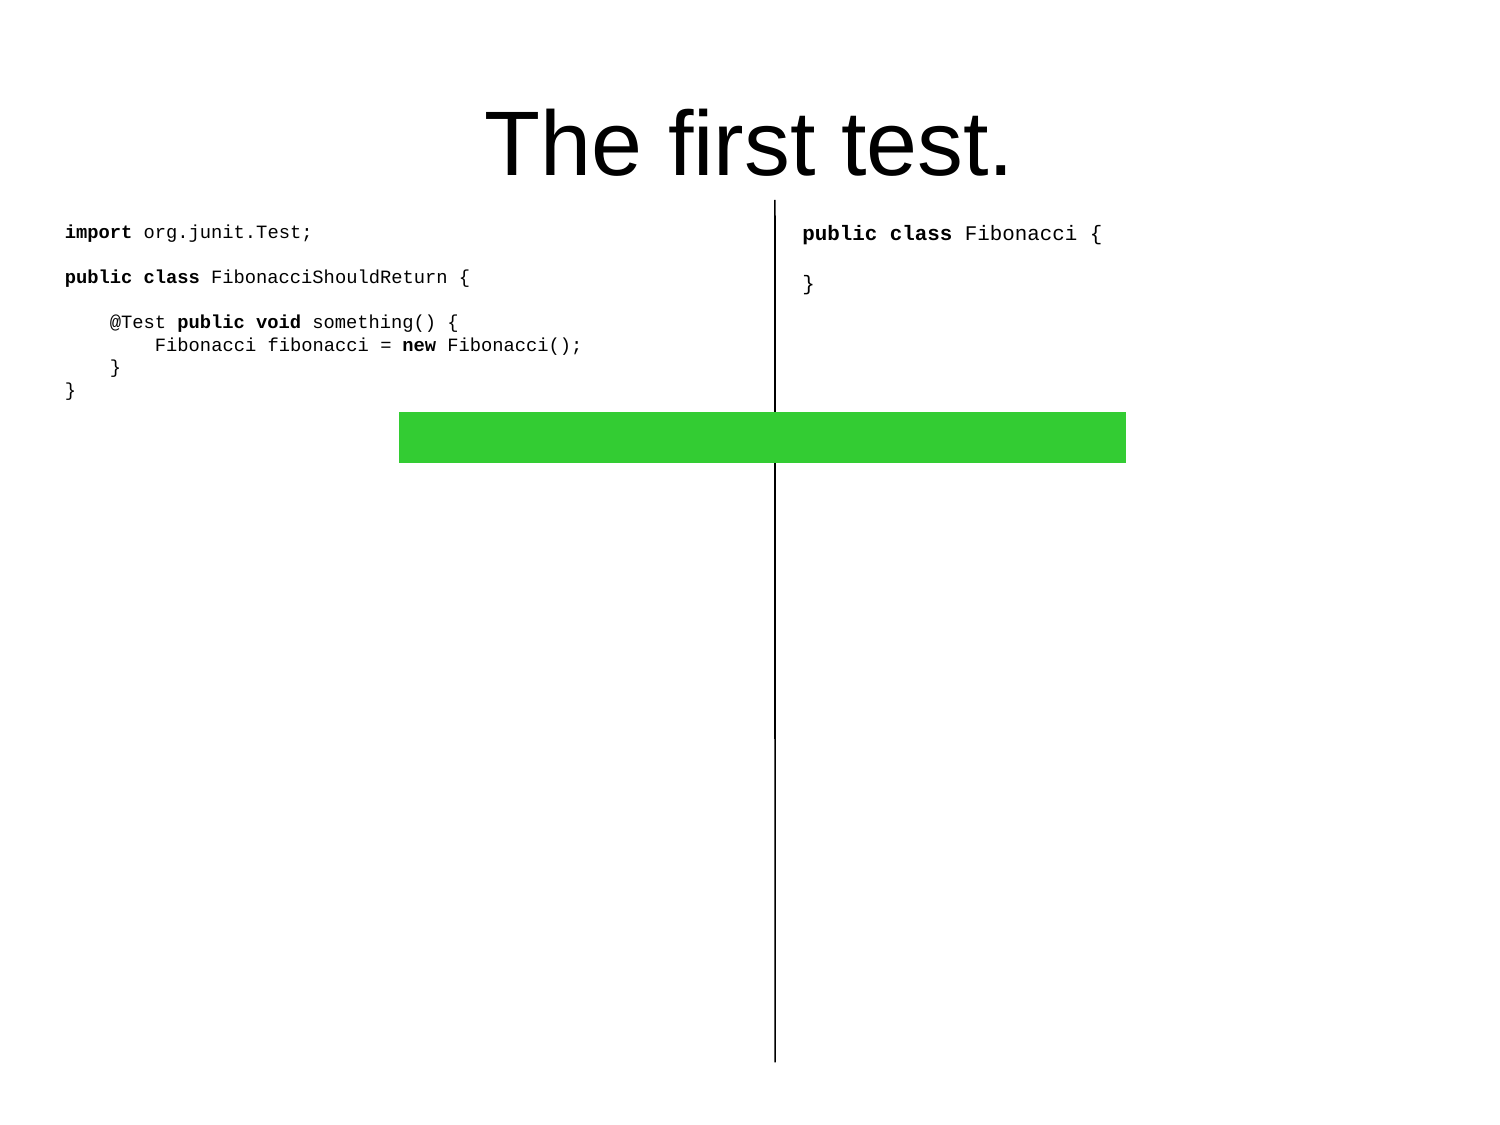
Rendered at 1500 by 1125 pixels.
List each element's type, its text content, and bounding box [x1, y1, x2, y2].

title The first test. [75, 45, 1425, 233]
text_box import org.junit.Test; public class FibonacciShouldReturn { @Test public void something() { Fibonacci fibonacci = new Fibonacci(); } } [49, 212, 713, 430]
text_box public class Fibonacci { } [787, 212, 1450, 303]
text_box [399, 412, 1125, 463]
